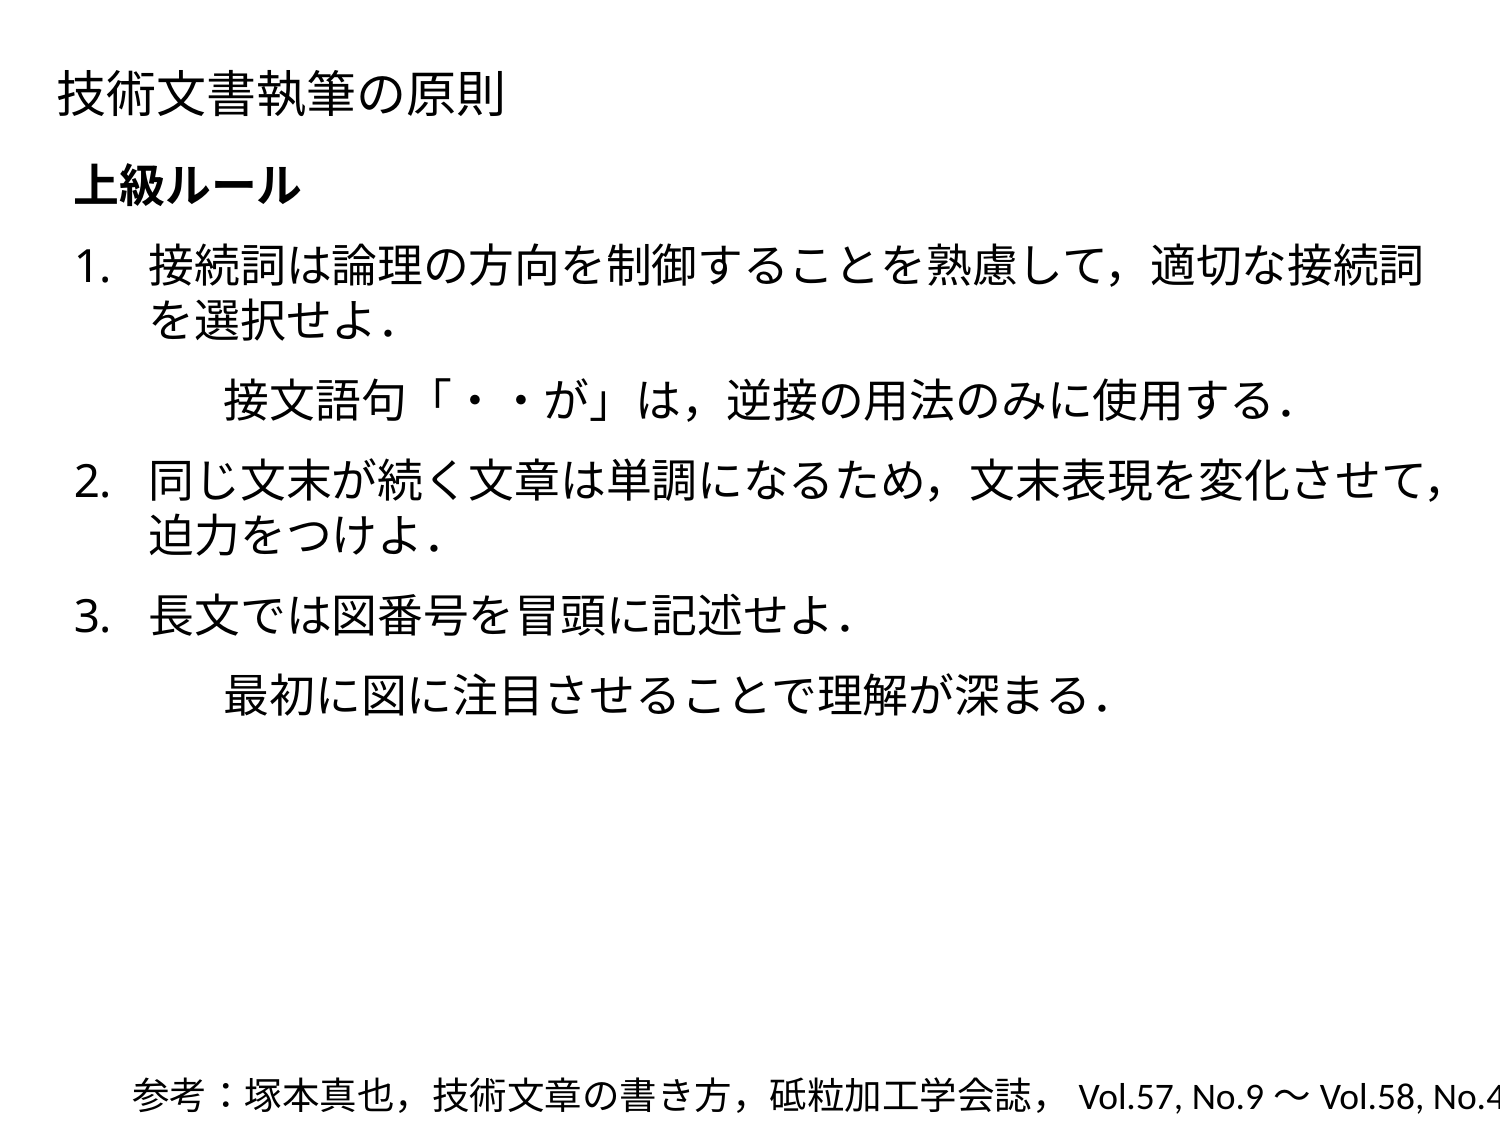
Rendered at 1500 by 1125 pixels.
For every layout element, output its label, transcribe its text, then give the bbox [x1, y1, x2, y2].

text_box 技術文書執筆の原則 [41, 54, 522, 130]
text_box 上級ルール 接続詞は論理の方向を制御することを熟慮して，適切な接続詞を選択せよ． 接文語句「・・が」は，逆接の用法のみに使用する． 同じ文末が続く文章は単調になるため，文末表現を変化させて，迫力をつけよ． 長文では図番号を冒頭に記述せよ． 最初に図に注目させることで理解が深まる． [58, 149, 1442, 729]
text_box 参考：塚本真也，技術文章の書き方，砥粒加工学会誌，Vol.57, No.9～Vol.58, No.4. [117, 1064, 1500, 1125]
